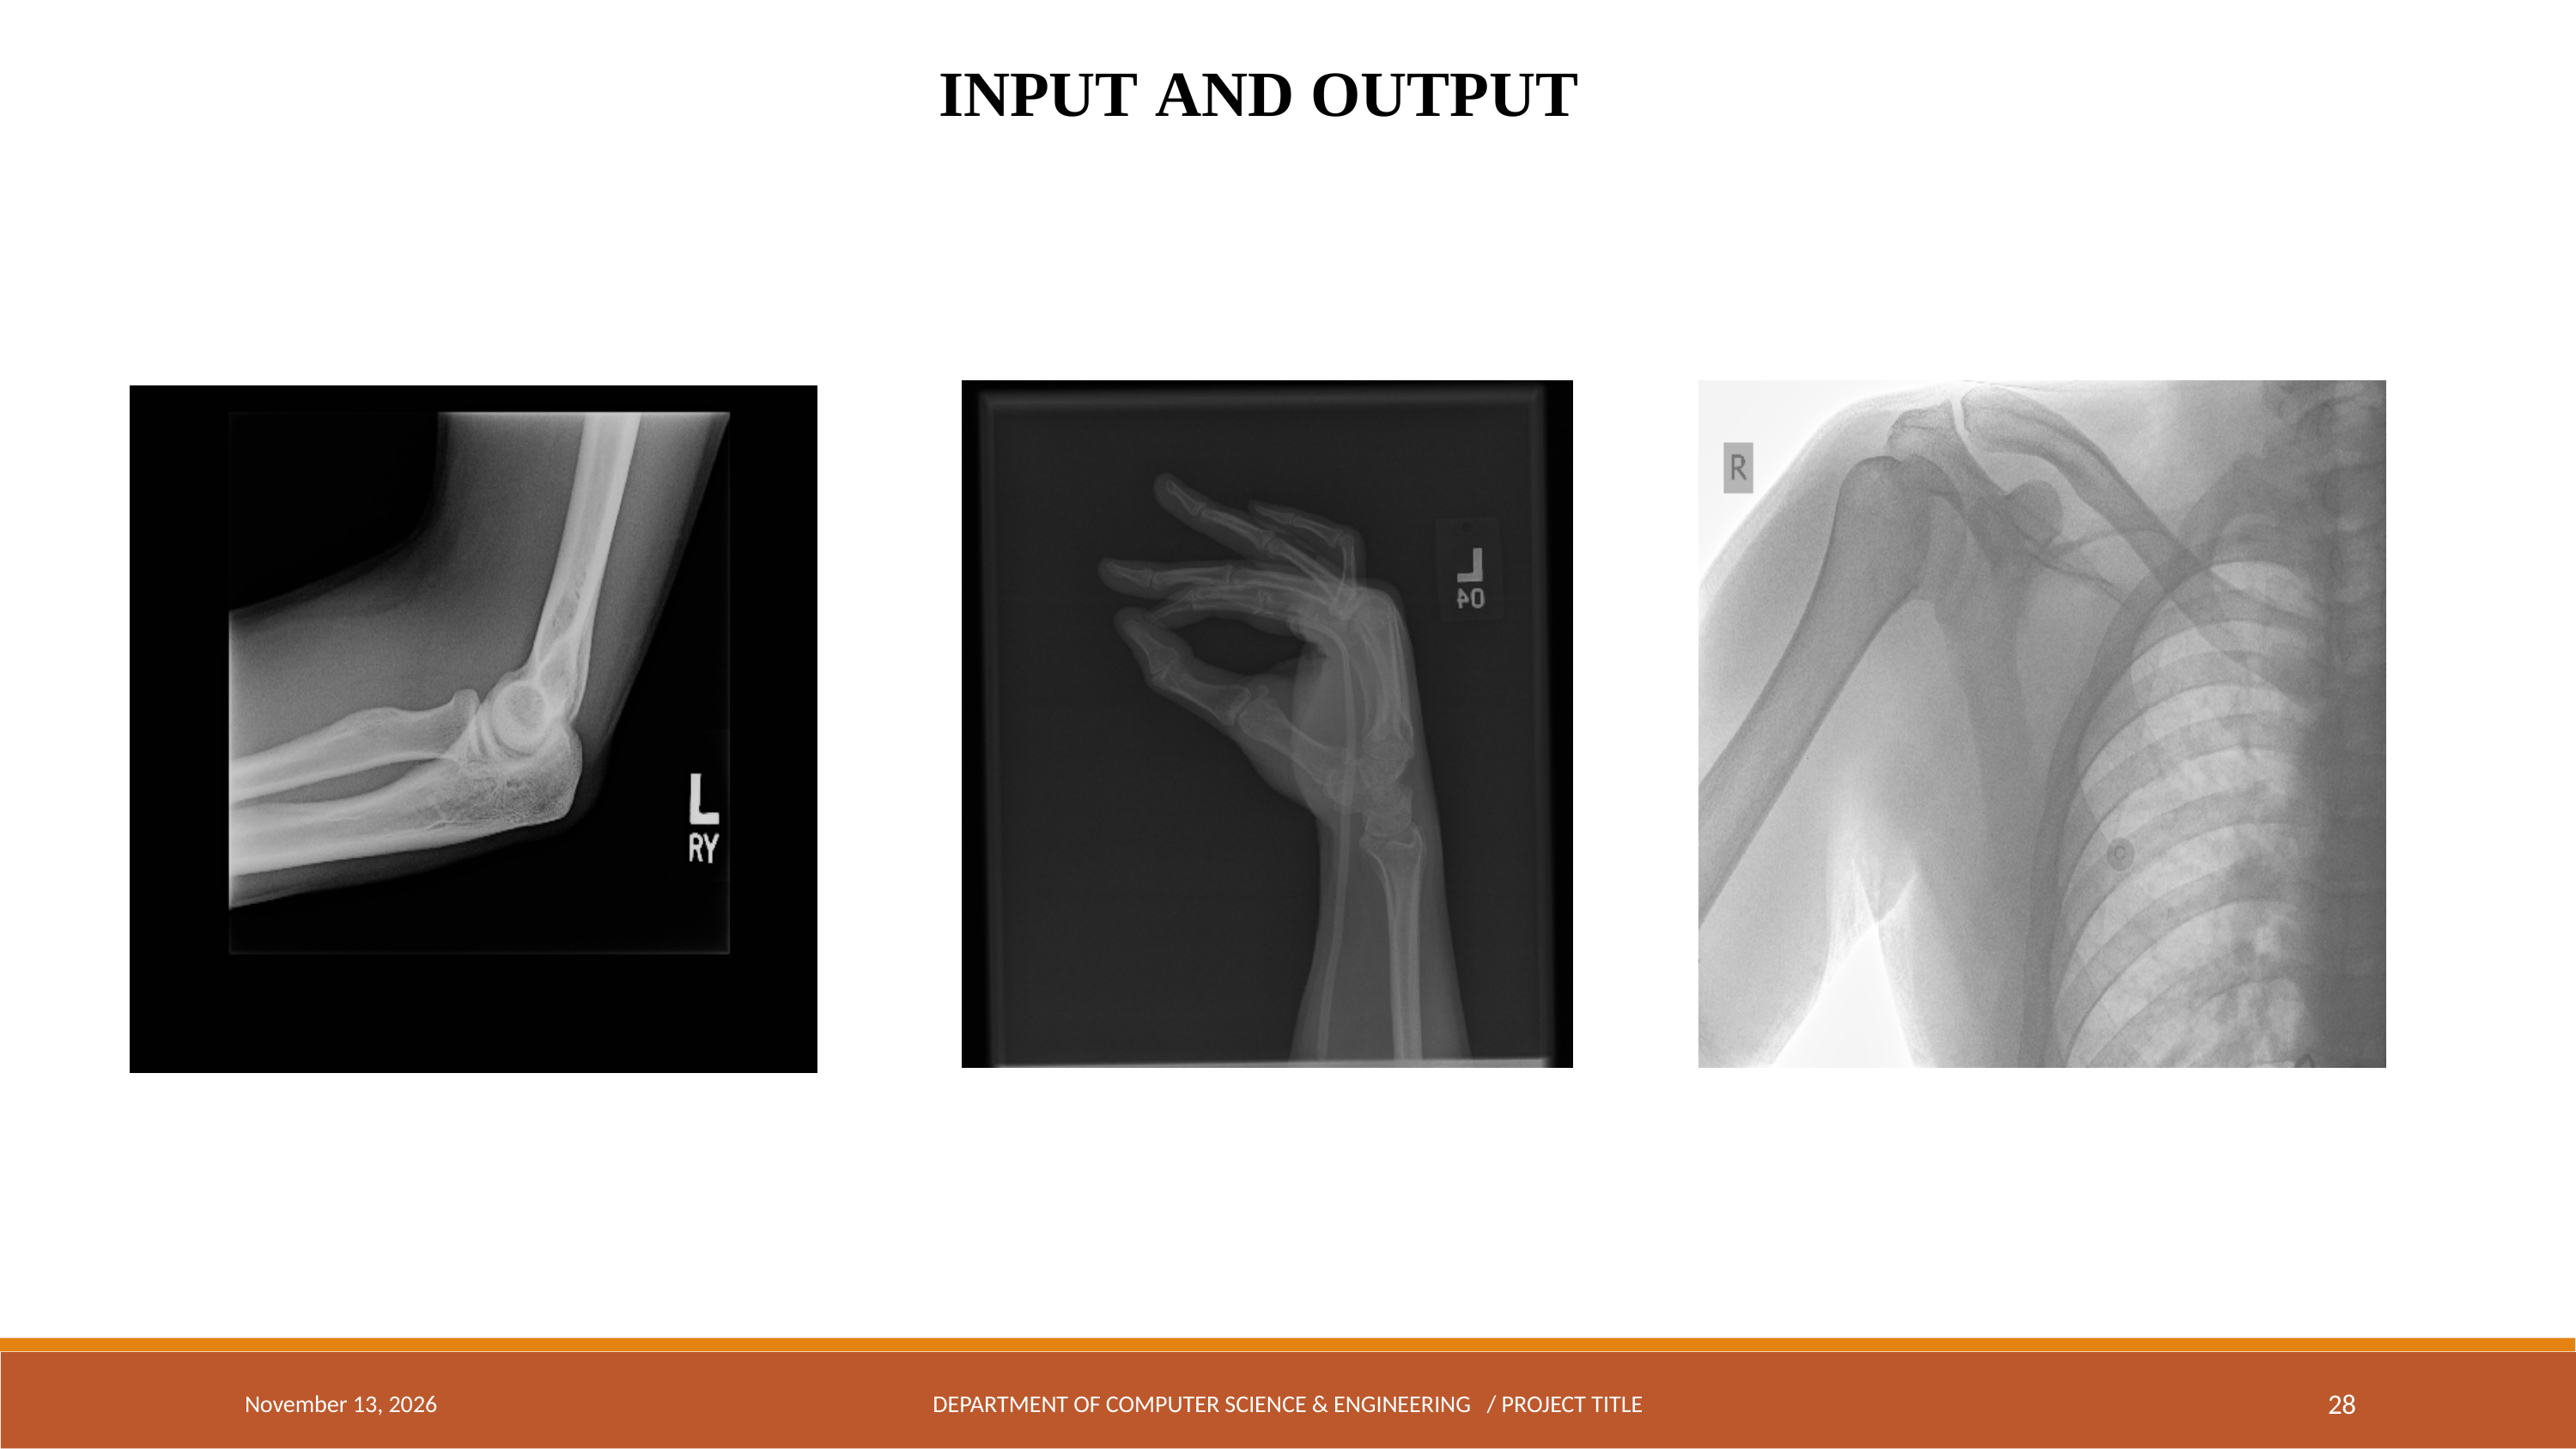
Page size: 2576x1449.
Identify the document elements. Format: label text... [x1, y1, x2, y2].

footer DEPARTMENT OF COMPUTER SCIENCE & ENGINEERING / PROJECT TITLE [779, 1364, 1798, 1442]
picture [130, 385, 818, 1073]
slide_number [232, 1364, 755, 1442]
picture [961, 380, 1573, 1069]
picture [1698, 380, 2386, 1069]
text_box INPUT AND OUTPUT [924, 45, 1592, 136]
slide_number 28 [2092, 1364, 2369, 1442]
